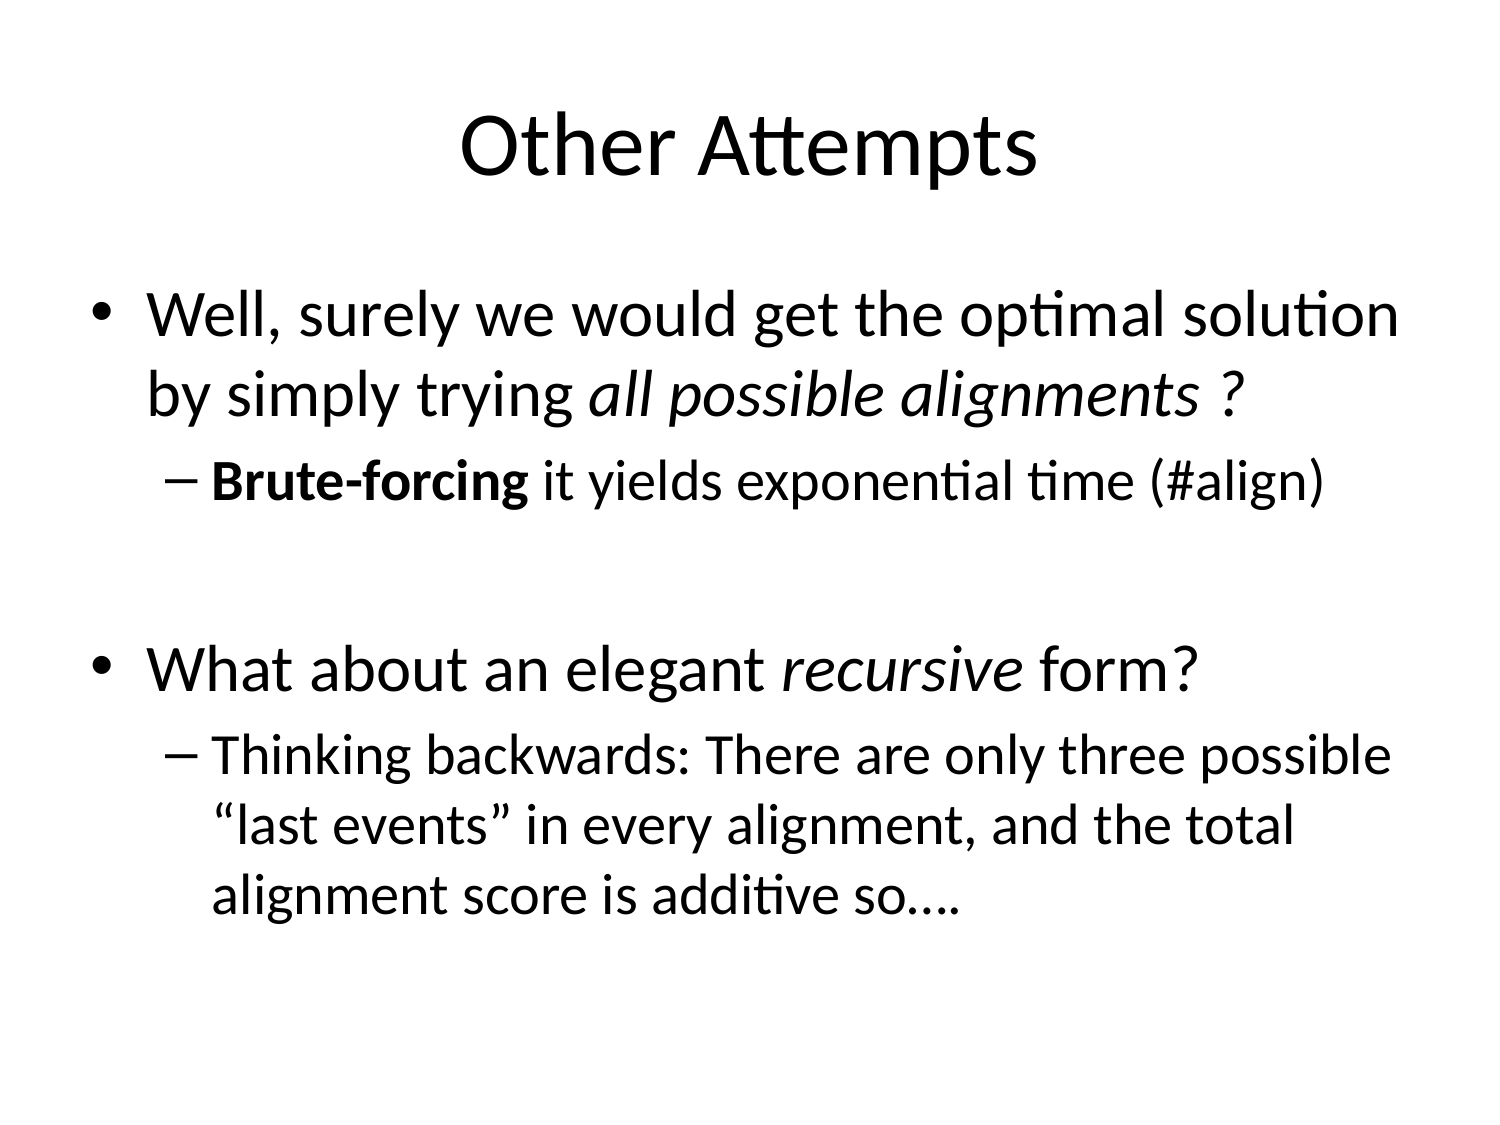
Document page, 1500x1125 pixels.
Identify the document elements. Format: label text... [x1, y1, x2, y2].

list Well, surely we would get the optimal solution by simply trying all possible alignments ? Brute-forcing it yields exponential time (#align) What about an elegant recursive form? Thinking backwards: There are only three possible “last events” in every alignment, and the total alignment score is additive so…. [75, 262, 1425, 1005]
title Other Attempts [75, 45, 1425, 233]
